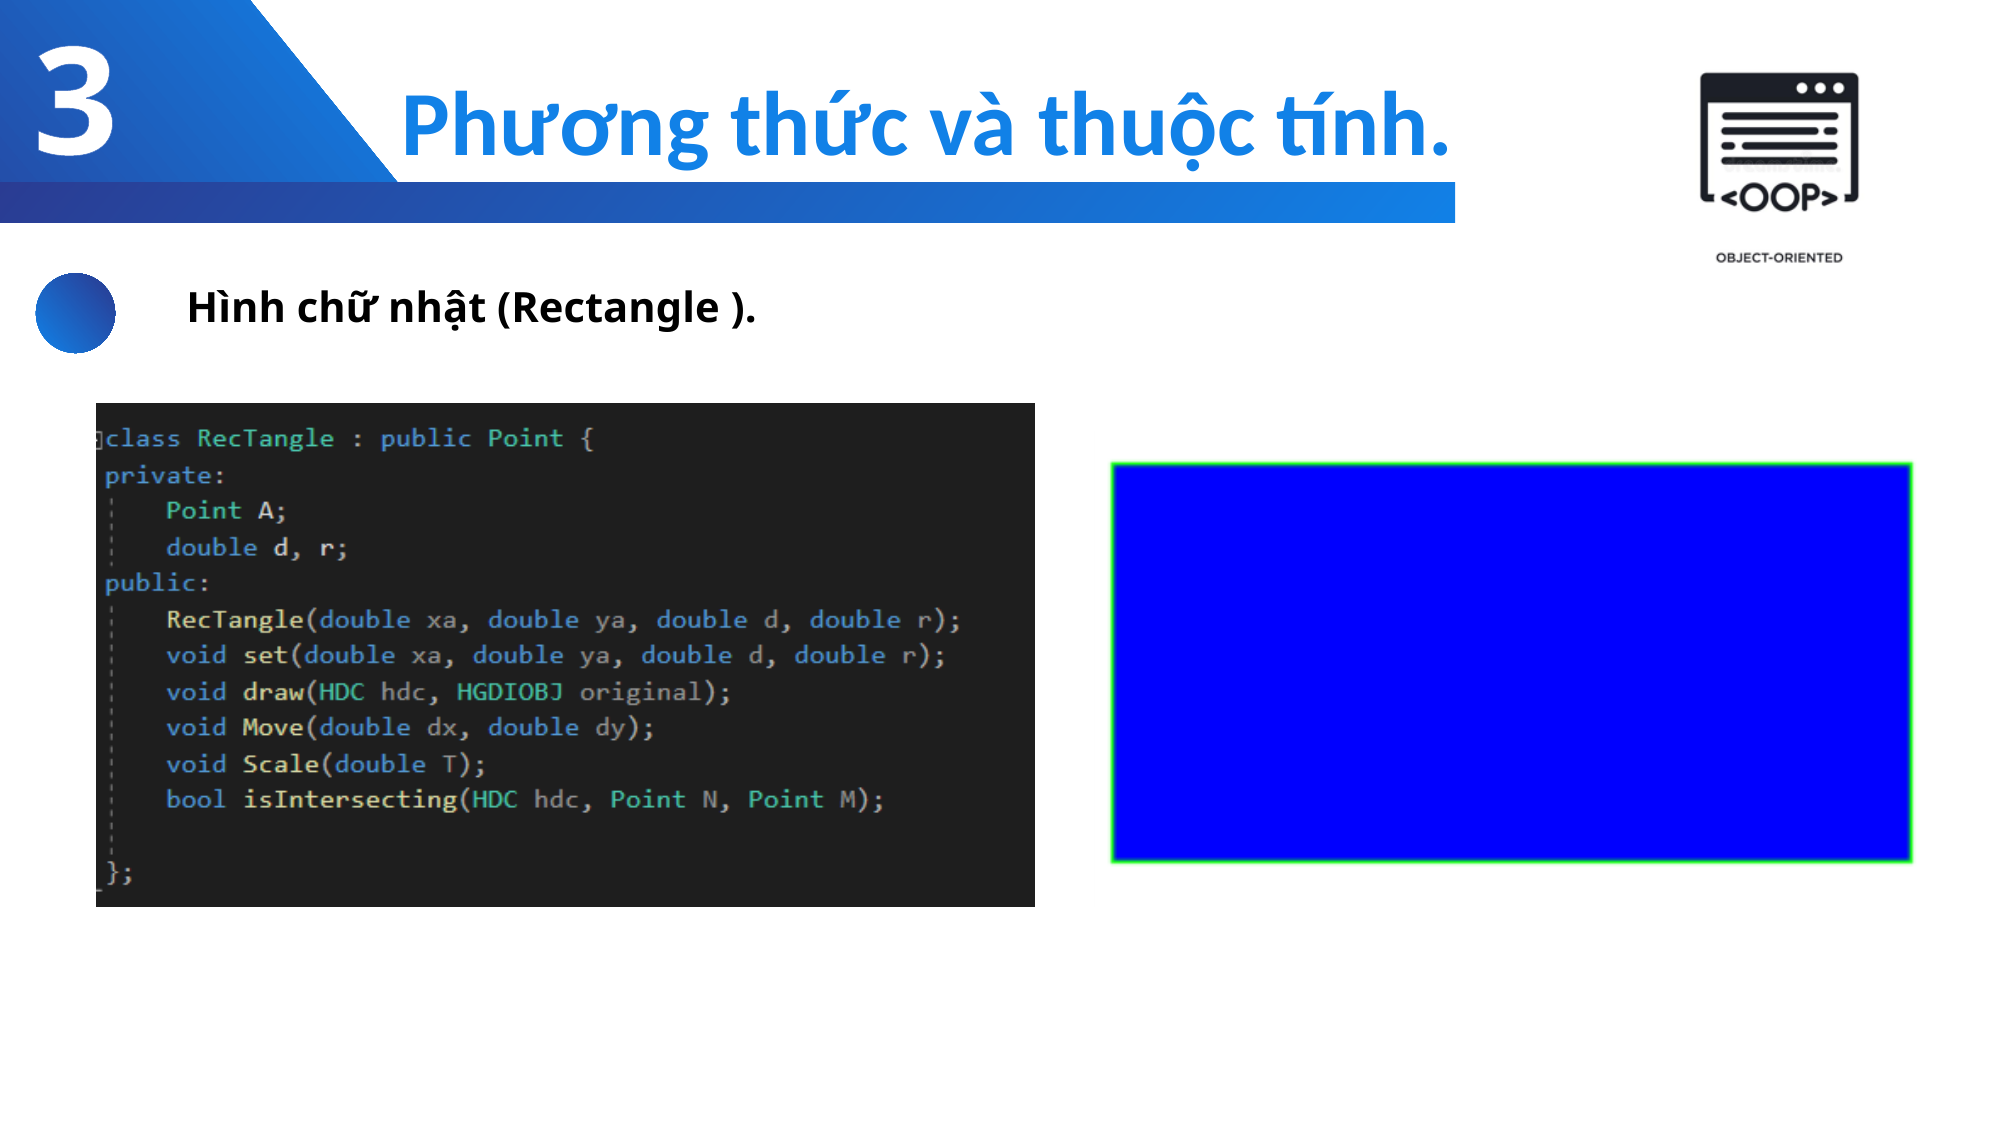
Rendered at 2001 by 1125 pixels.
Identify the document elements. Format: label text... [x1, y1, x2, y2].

picture [1673, 42, 1881, 274]
picture [1093, 431, 1959, 908]
text_box Phương thức và thuộc tính. [386, 56, 1483, 182]
text_box [172, 0, 386, 182]
text_box [0, 182, 1456, 224]
text_box Hình chữ nhật (Rectangle ). [171, 273, 825, 339]
text_box 3 [0, 0, 172, 192]
picture [96, 403, 1035, 908]
text_box [34, 272, 117, 355]
